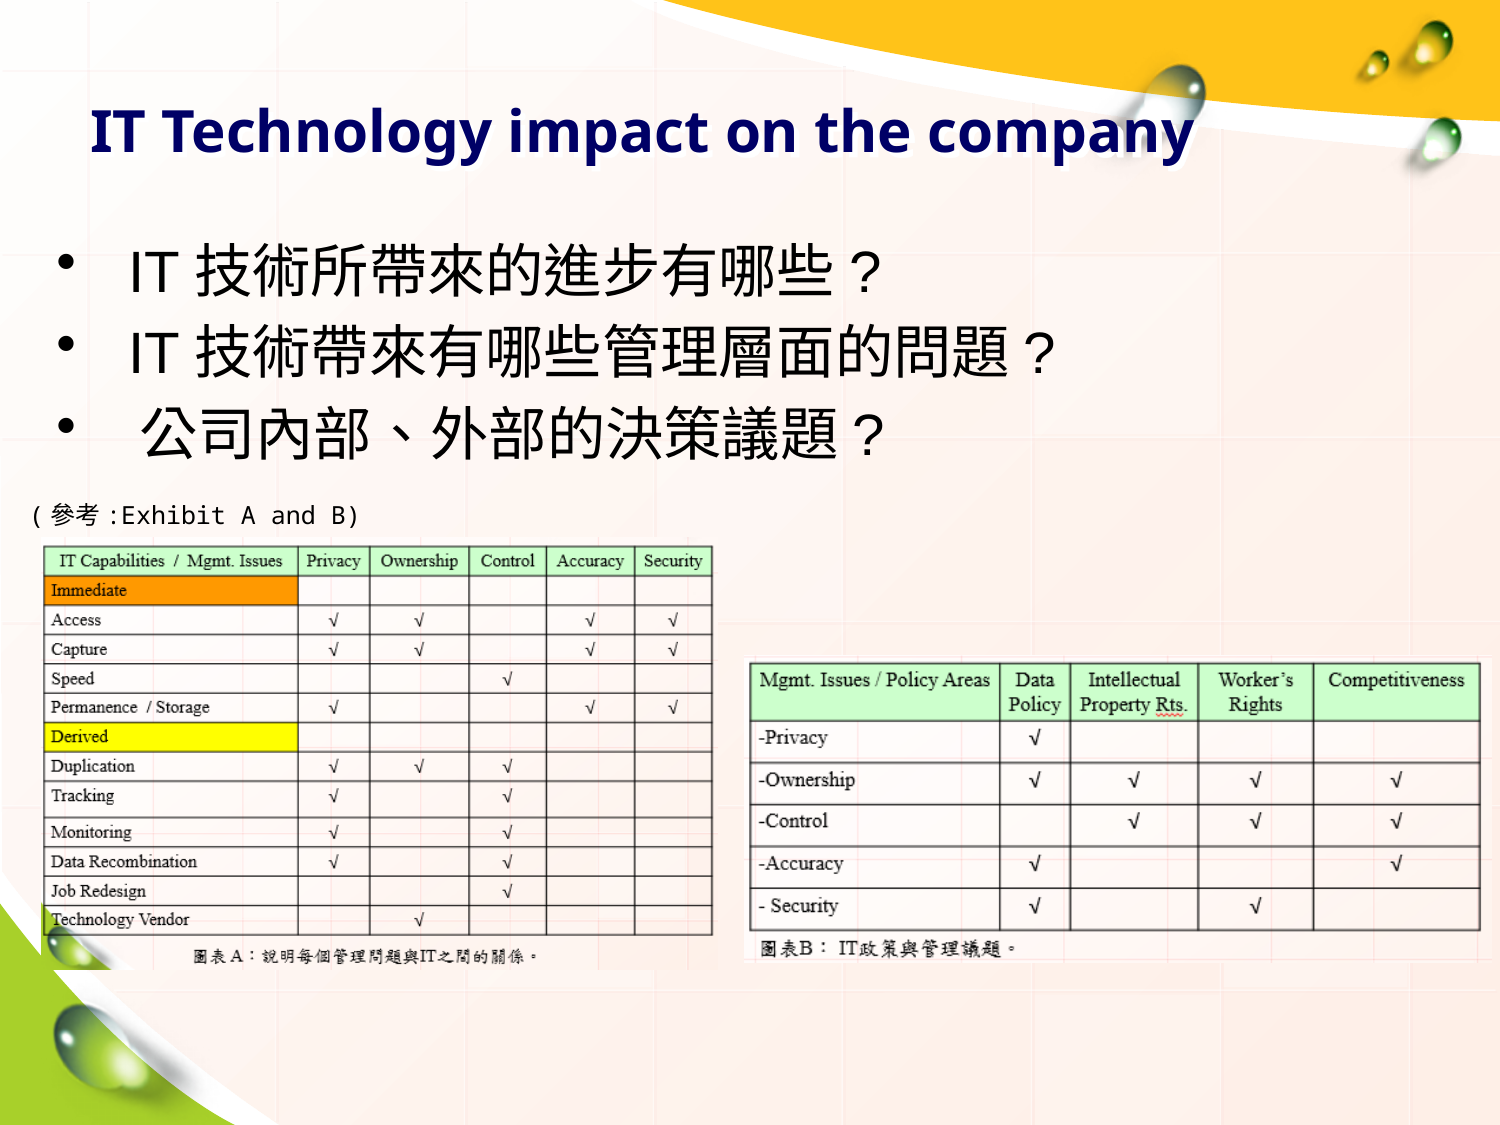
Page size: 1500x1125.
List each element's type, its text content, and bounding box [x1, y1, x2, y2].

picture [744, 655, 1493, 963]
picture [1055, 0, 1500, 226]
picture [0, 537, 718, 1125]
text_box (參考:Exhibit A and B) [12, 490, 378, 539]
title IT Technology impact on the company [74, 53, 1426, 206]
list IT技術所帶來的進步有哪些? IT技術帶來有哪些管理層面的問題? 公司內部、外部的決策議題? [40, 226, 1471, 1091]
